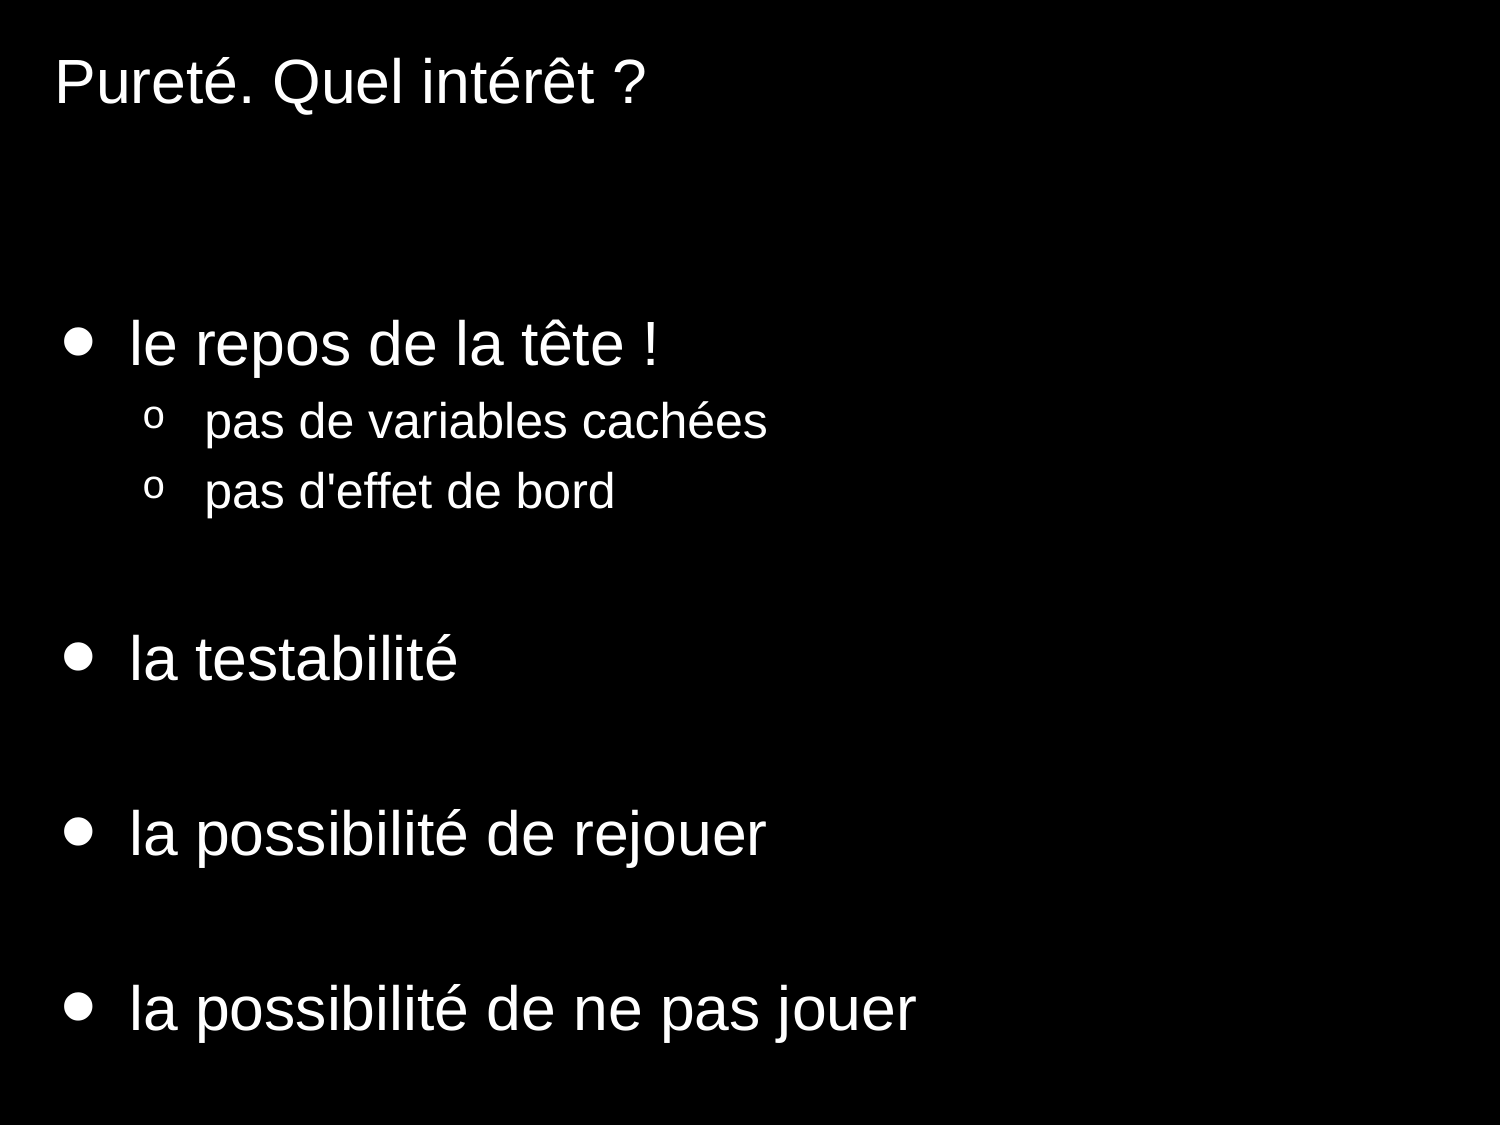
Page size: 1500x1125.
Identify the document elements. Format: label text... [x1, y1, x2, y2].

list Pureté. Quel intérêt ? le repos de la tête ! pas de variables cachées pas d'effet de bord la testabilité la possibilité de rejouer la possibilité de ne pas jouer [39, 25, 1466, 1058]
